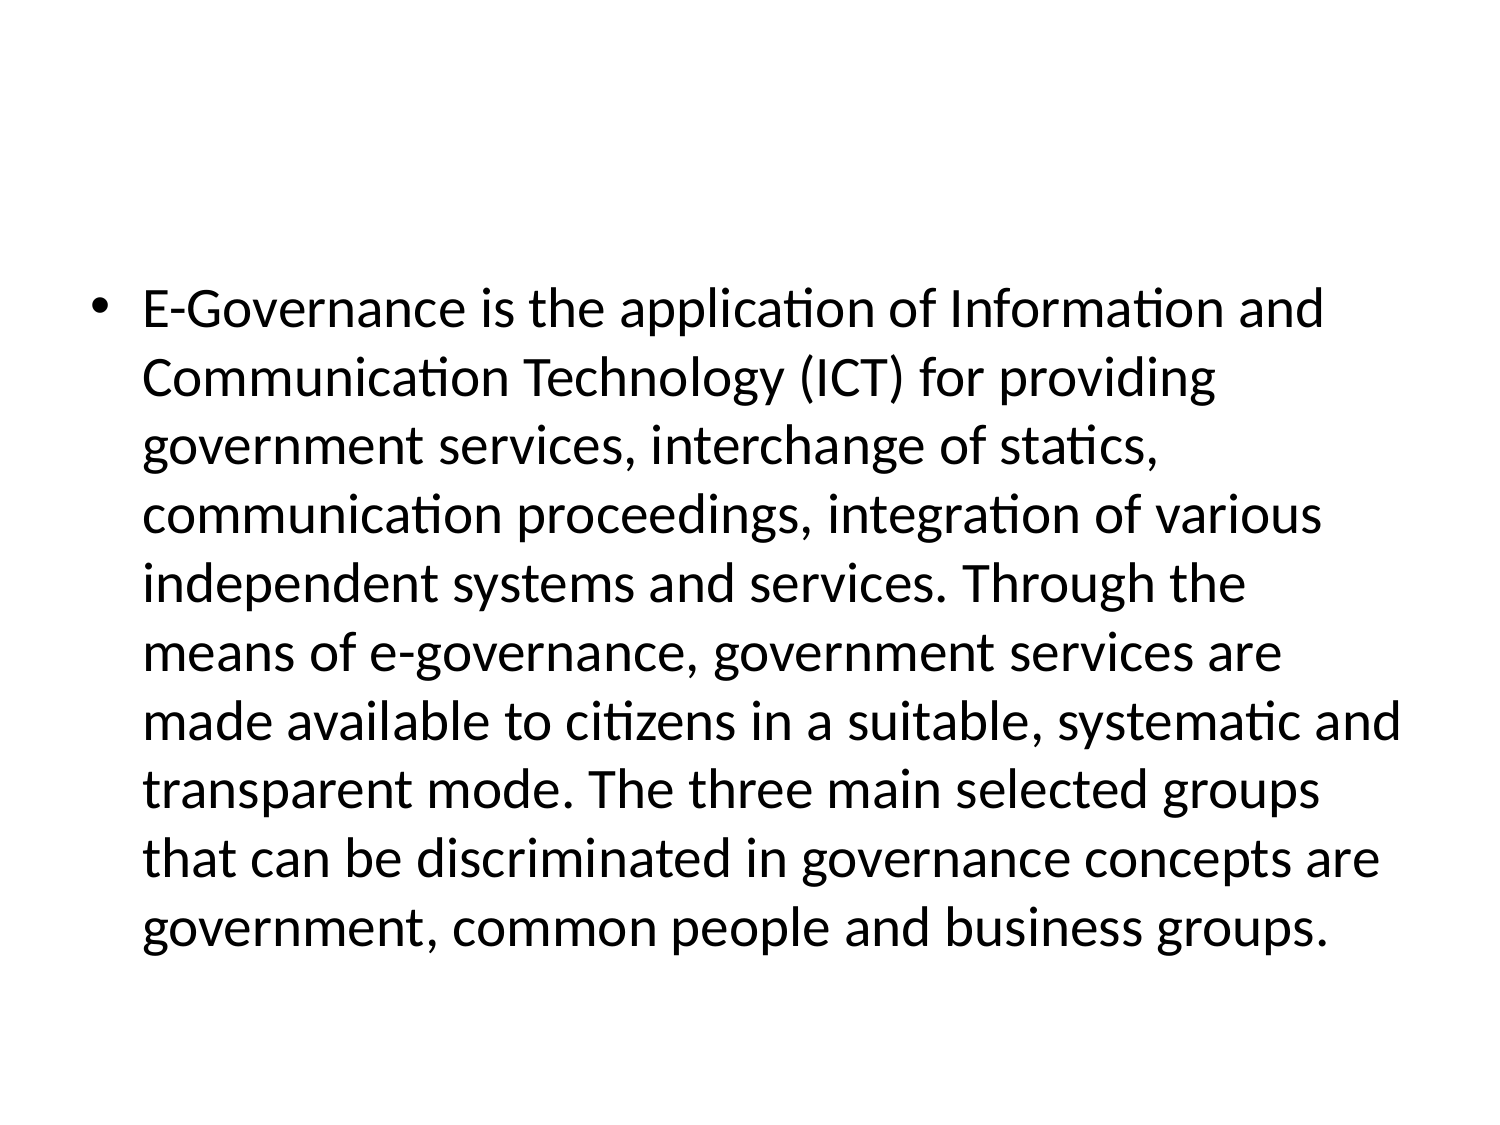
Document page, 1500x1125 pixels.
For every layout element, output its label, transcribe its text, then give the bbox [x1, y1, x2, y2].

list E-Governance is the application of Information and Communication Technology (ICT) for providing government services, interchange of statics, communication proceedings, integration of various independent systems and services. Through the means of e-governance, government services are made available to citizens in a suitable, systematic and transparent mode. The three main selected groups that can be discriminated in governance concepts are government, common people and business groups. [75, 262, 1425, 1005]
